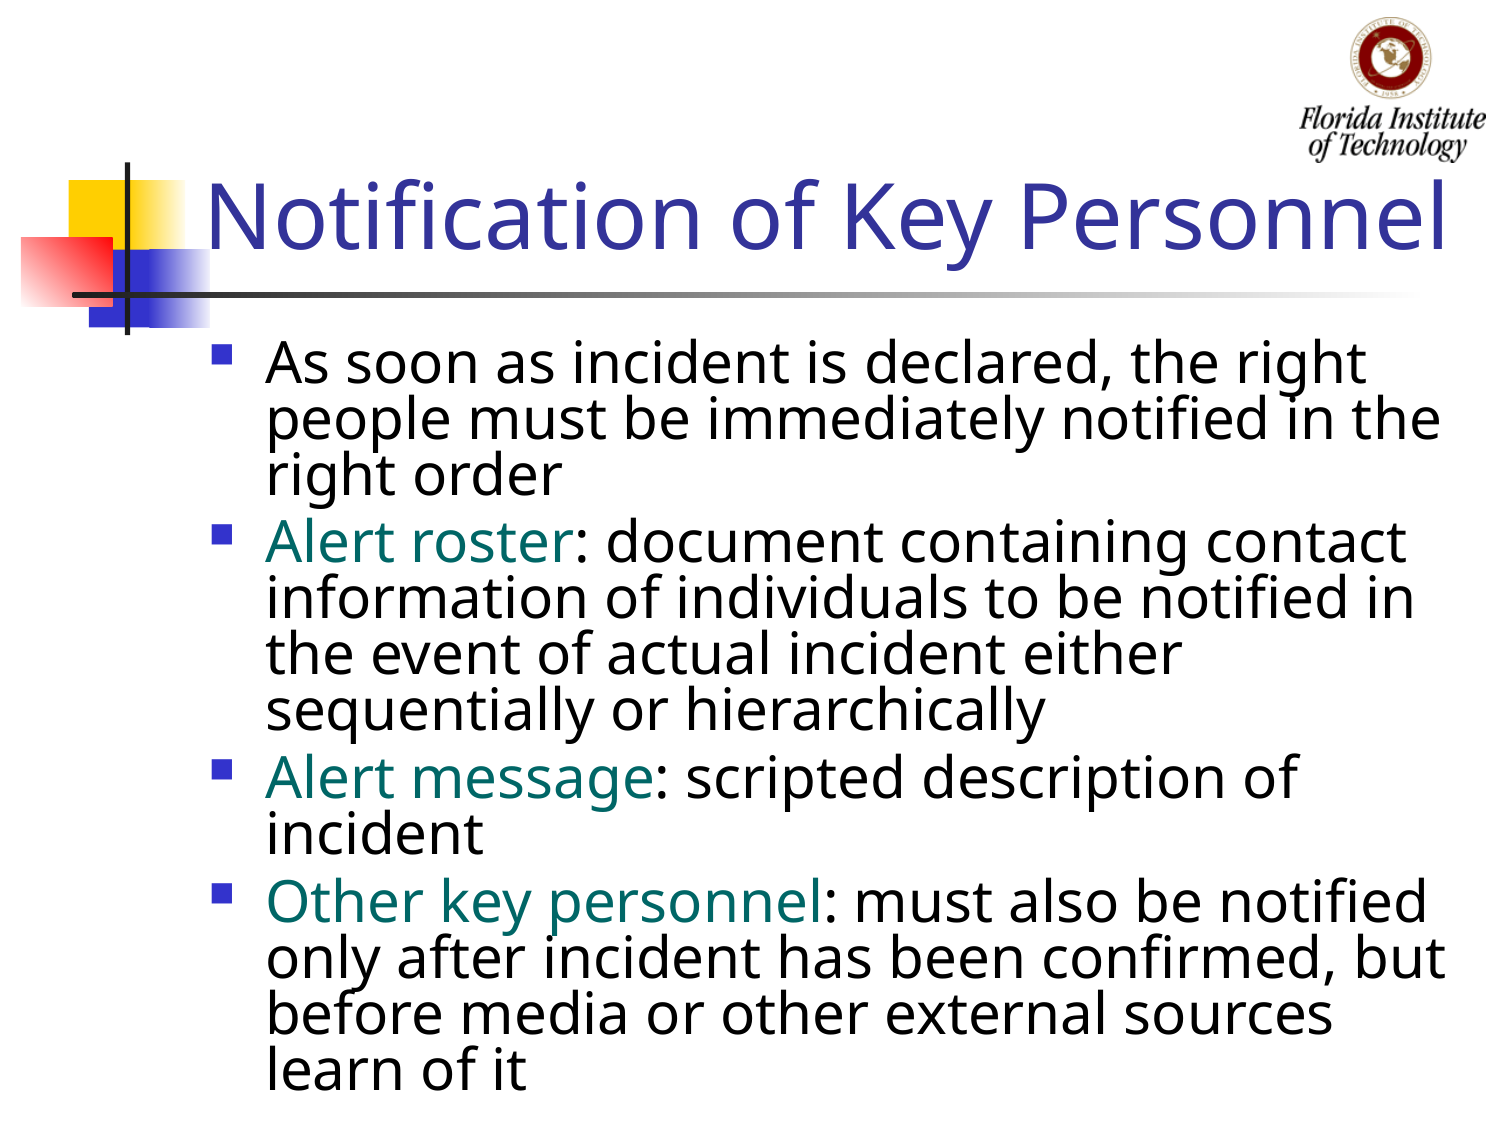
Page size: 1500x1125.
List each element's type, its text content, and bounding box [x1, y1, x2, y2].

list As soon as incident is declared, the right people must be immediately notified in the right order Alert roster: document containing contact information of individuals to be notified in the event of actual incident either sequentially or hierarchically Alert message: scripted description of incident Other key personnel: must also be notified only after incident has been confirmed, but before media or other external sources learn of it [193, 330, 1470, 1125]
picture [1299, 17, 1486, 163]
title Notification of Key Personnel [188, 34, 1468, 276]
